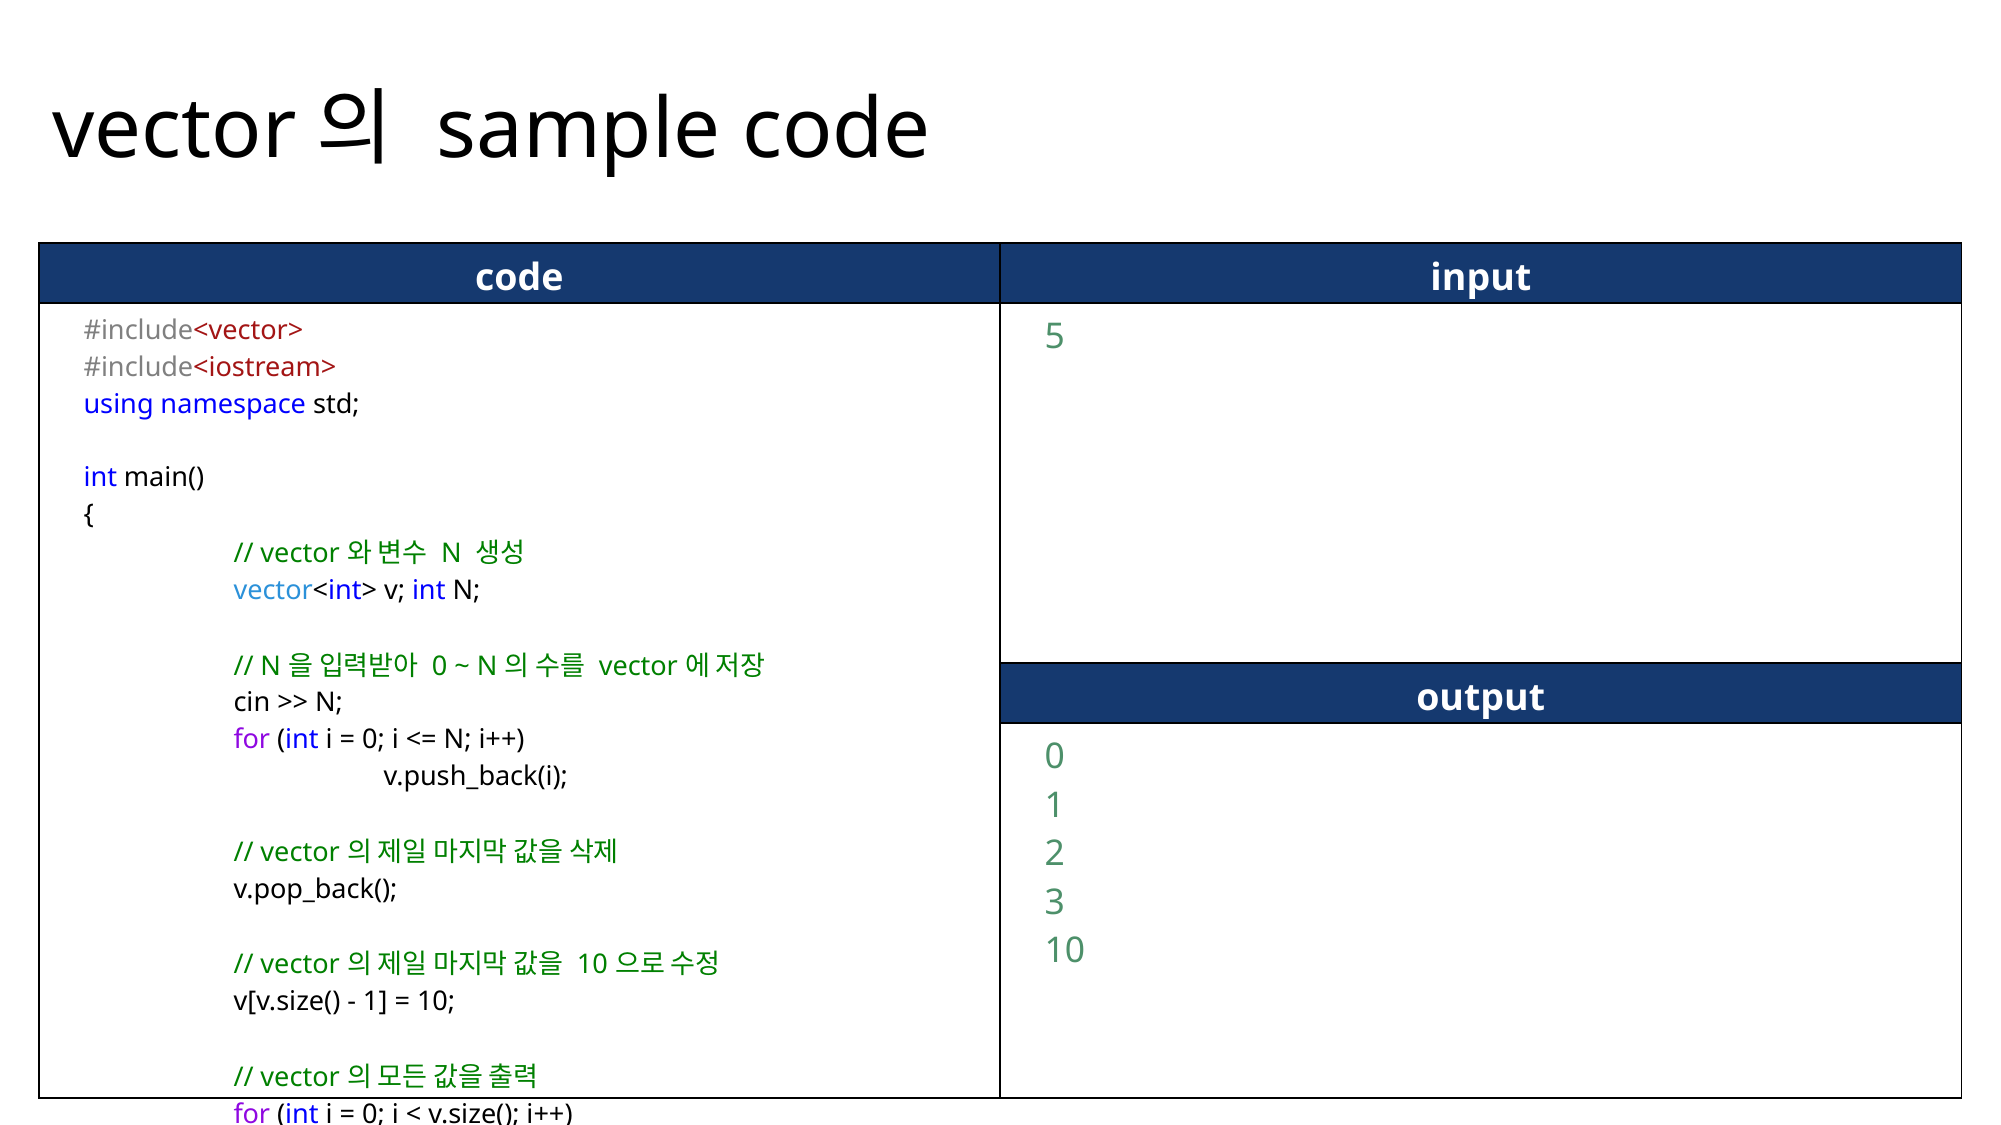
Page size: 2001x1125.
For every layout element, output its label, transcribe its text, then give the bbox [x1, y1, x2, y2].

table_header input [1001, 244, 1961, 302]
table_cell 5 [1001, 304, 1961, 662]
text_box vector의 sample code [38, 66, 1343, 182]
table_cell output [1001, 664, 1961, 722]
table_header code [40, 244, 999, 302]
table_cell 0 1 2 3 10 [1001, 724, 1961, 1097]
table_cell #include<vector> #include<iostream> using namespace std; int main() { // vector와 변수 N 생성 vector<int> v; int N; // N을 입력받아 0 ~ N의 수를 vector에 저장 cin >> N; for (int i = 0; i <= N; i++) v.push_back(i); // vector의 제일 마지막 값을 삭제 v.pop_back(); // vector의 제일 마지막 값을 10으로 수정 v[v.size() - 1] = 10; // vector의 모든 값을 출력 for (int i = 0; i < v.size(); i++) cout << v[i] << "\n"; } [40, 304, 999, 1097]
